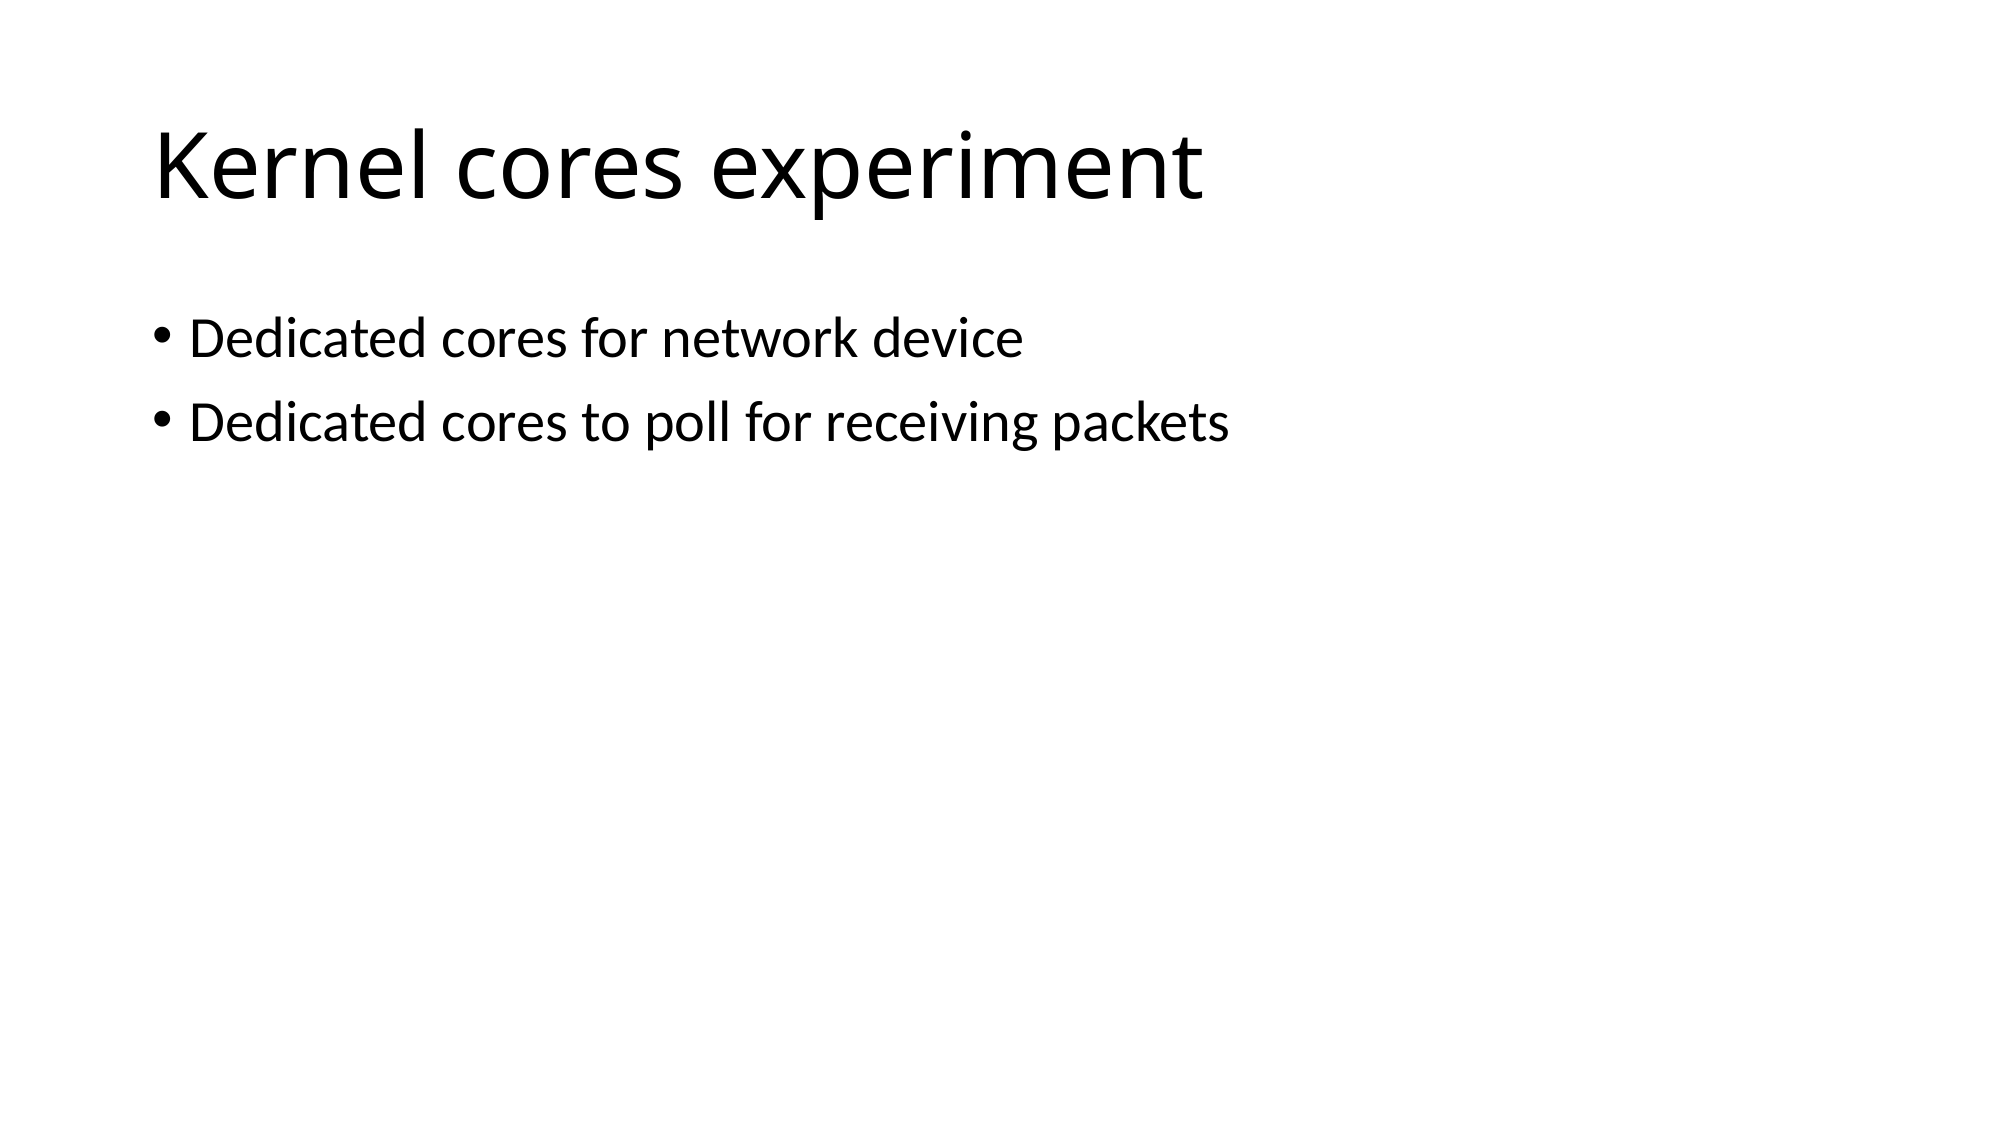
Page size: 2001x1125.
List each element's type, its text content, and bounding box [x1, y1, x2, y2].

list Dedicated cores for network device Dedicated cores to poll for receiving packets [137, 299, 1863, 1014]
title Kernel cores experiment [137, 59, 1863, 278]
